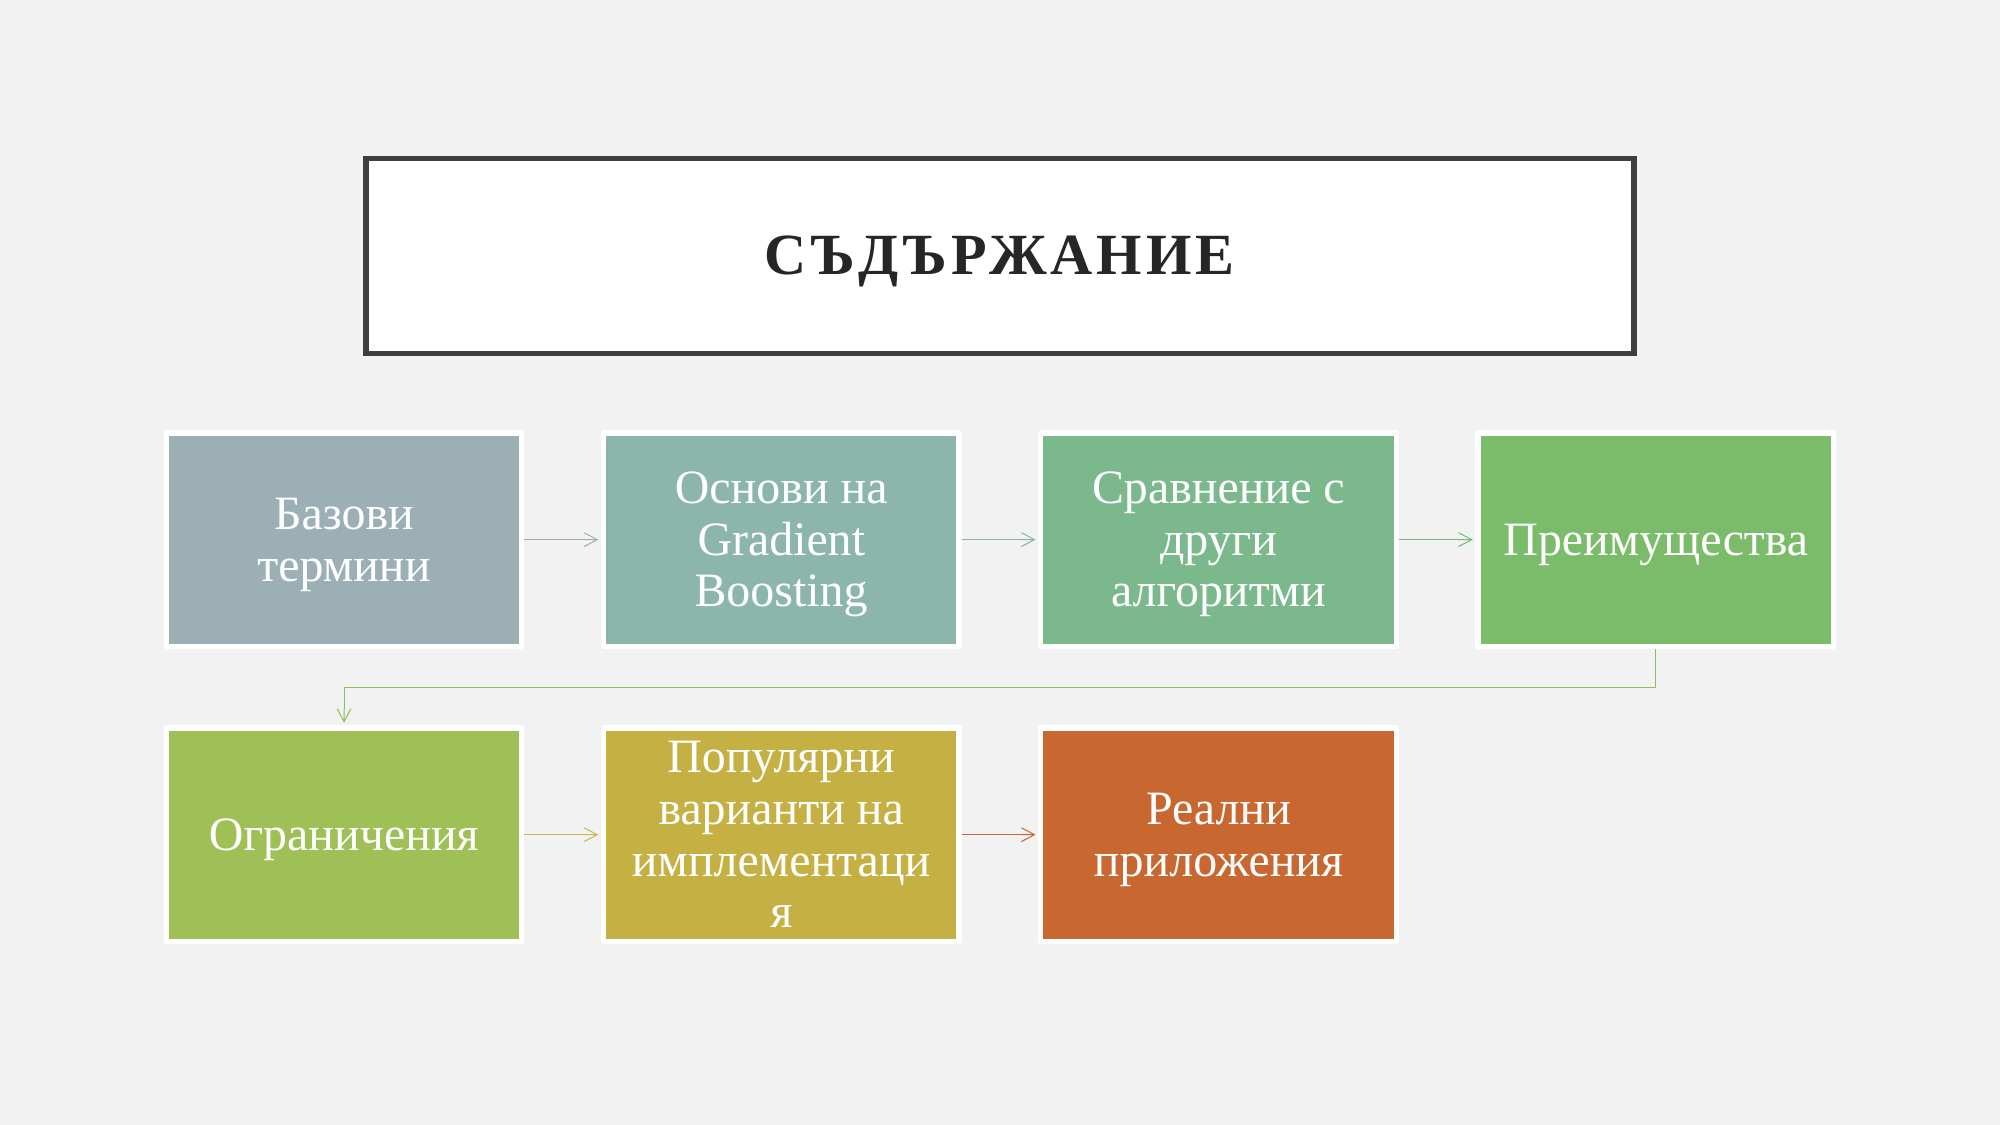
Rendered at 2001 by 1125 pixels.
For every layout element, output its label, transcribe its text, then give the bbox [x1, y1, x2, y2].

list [158, 432, 1842, 942]
title Съдържание [363, 156, 1637, 356]
